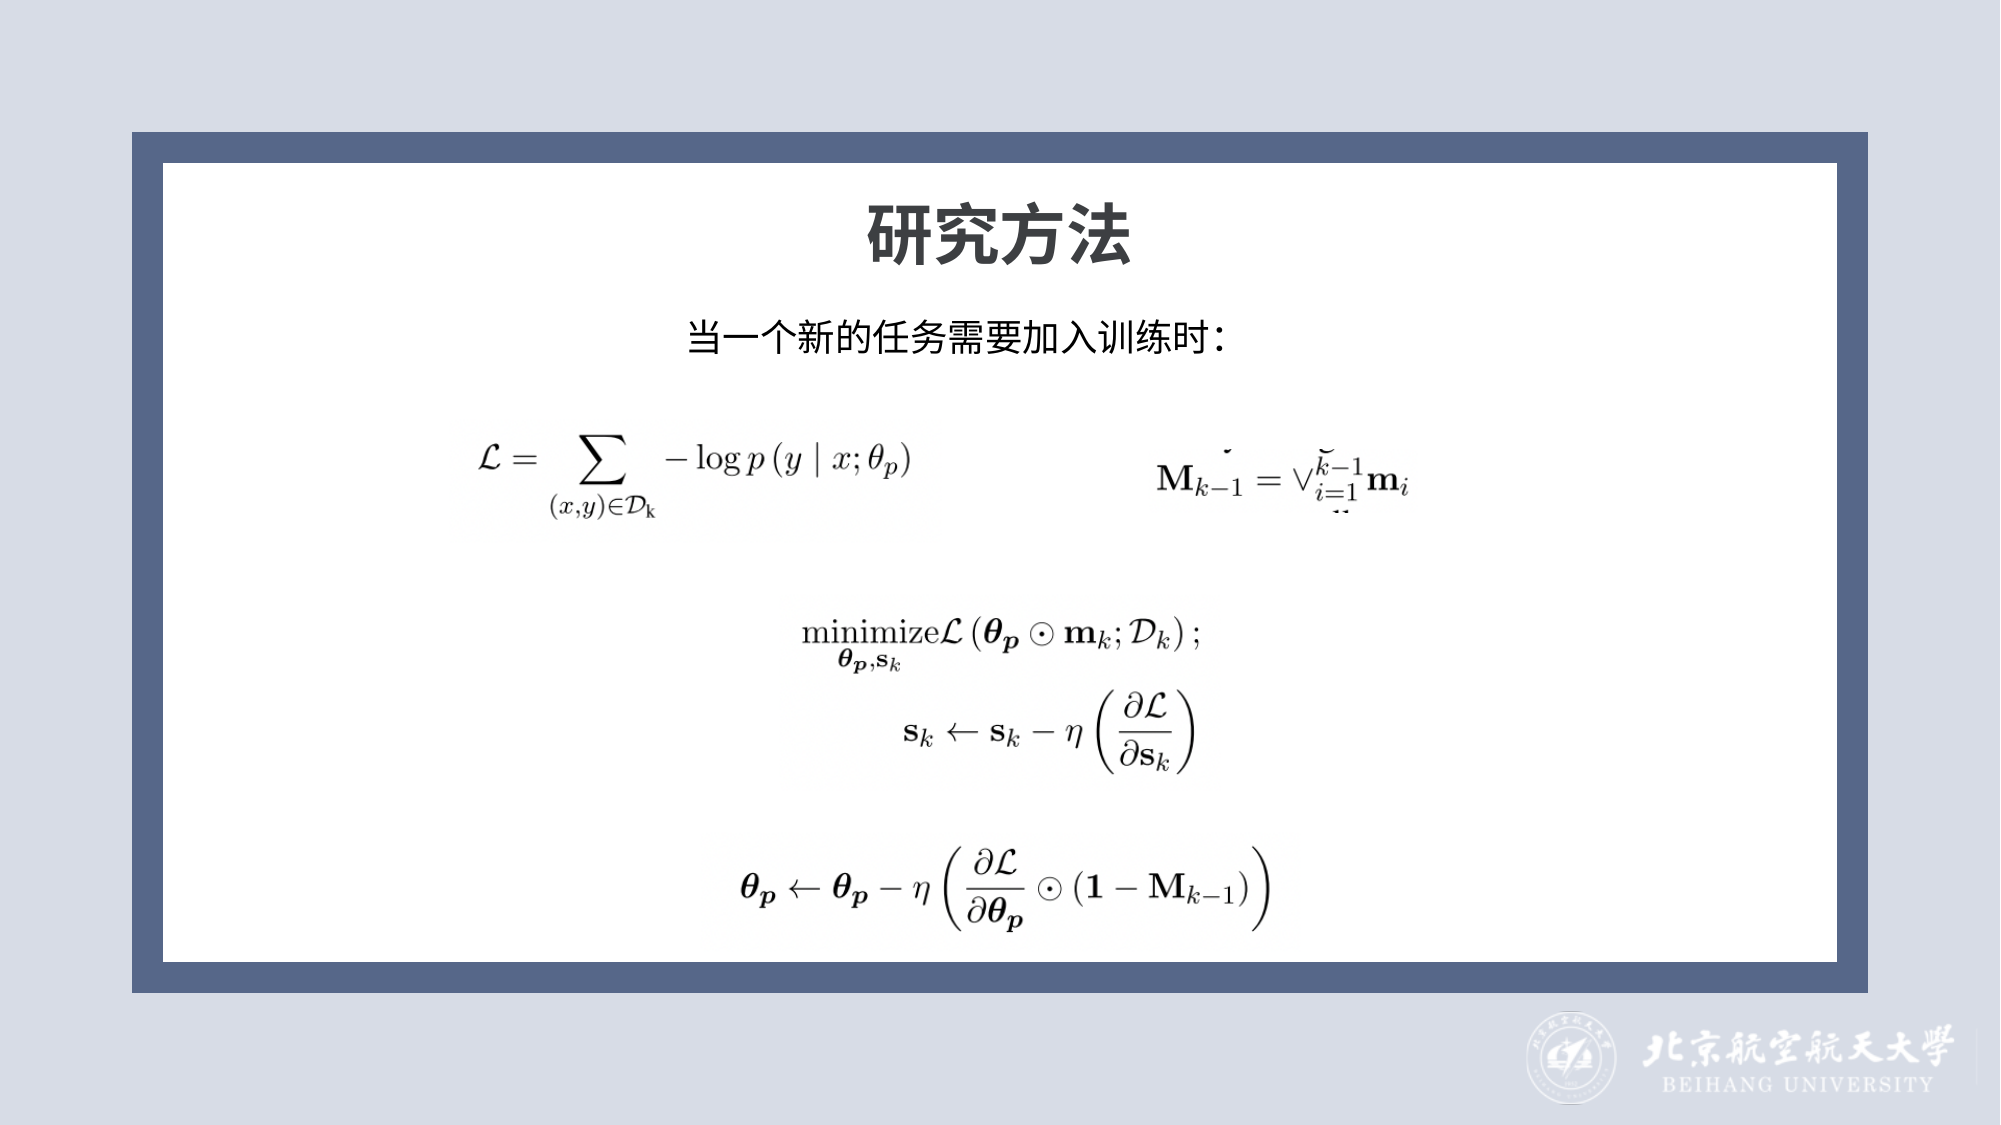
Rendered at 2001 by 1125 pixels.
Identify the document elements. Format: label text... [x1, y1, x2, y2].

text_box 当一个新的任务需要加入训练时： [670, 306, 1330, 367]
picture [1148, 449, 1418, 513]
picture [449, 419, 942, 543]
text_box [146, 147, 1853, 978]
text_box [0, 0, 2000, 1125]
text_box 研究方法 [851, 185, 1149, 280]
picture [779, 594, 1221, 791]
picture [700, 832, 1301, 952]
picture [1526, 990, 1978, 1125]
